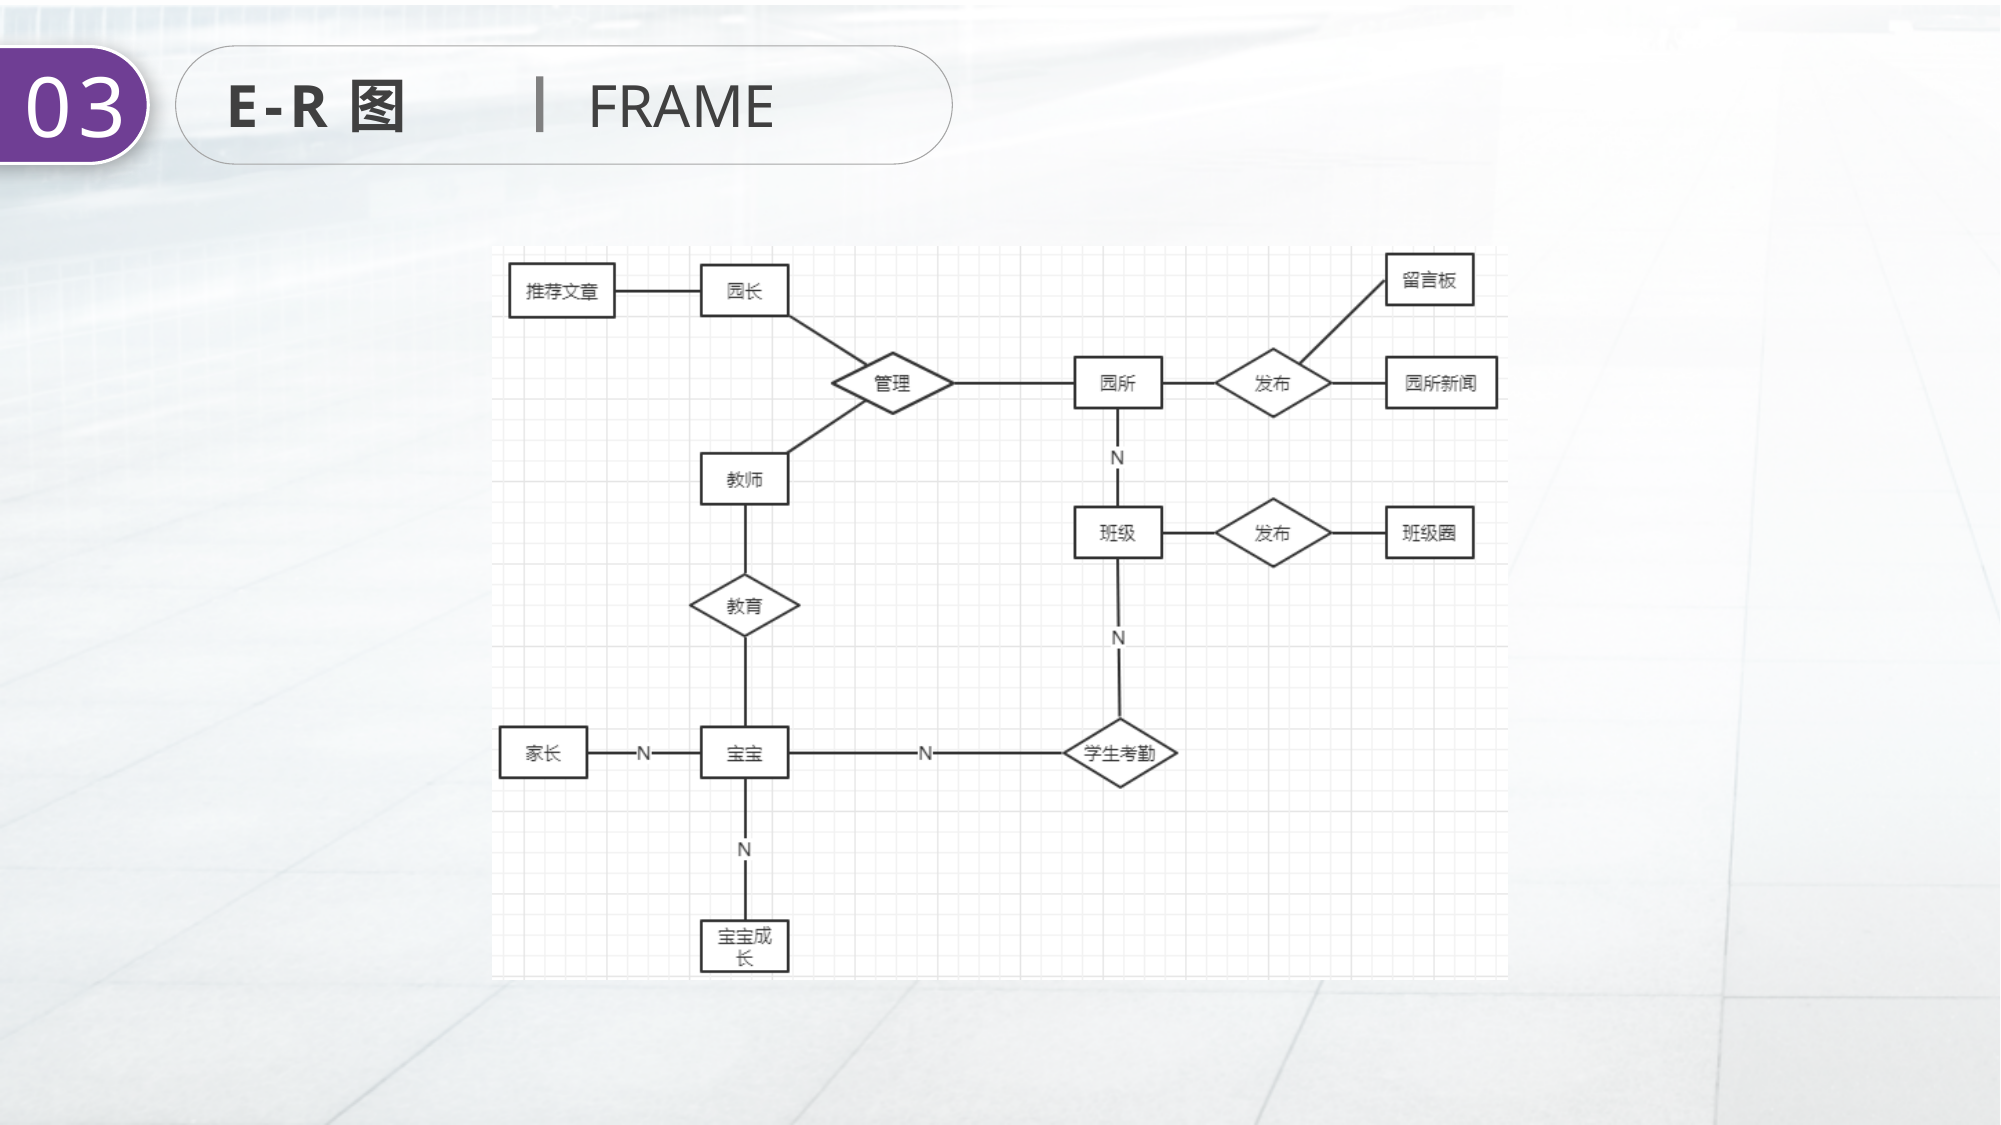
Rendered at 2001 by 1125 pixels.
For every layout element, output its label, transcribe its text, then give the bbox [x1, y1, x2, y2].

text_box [0, 46, 149, 164]
picture [0, 0, 2001, 1125]
text_box [174, 44, 954, 166]
text_box [535, 75, 545, 133]
text_box FRAME [572, 61, 792, 147]
text_box E-R图 [210, 61, 506, 147]
